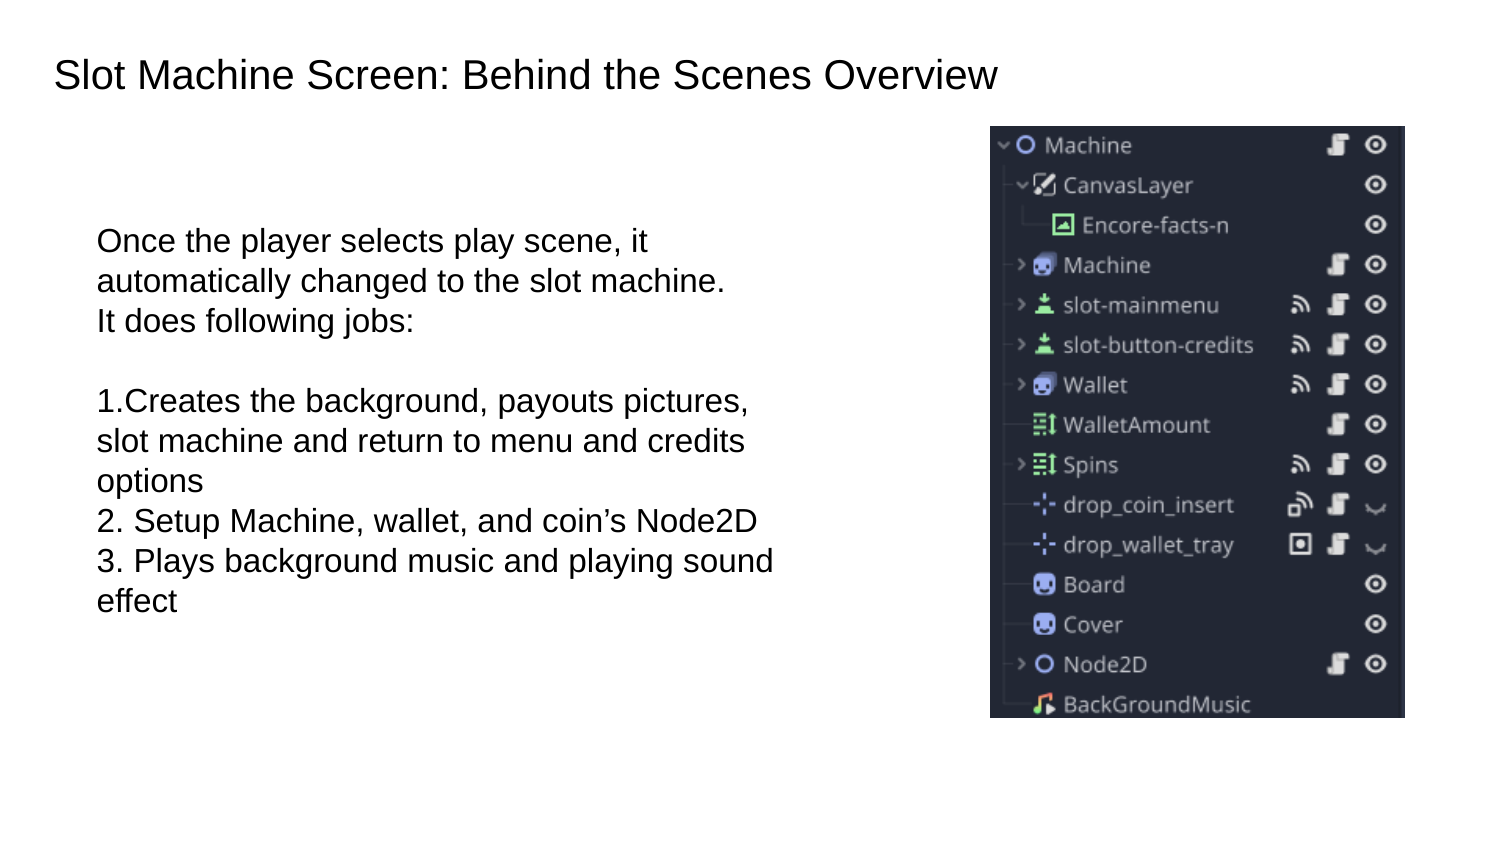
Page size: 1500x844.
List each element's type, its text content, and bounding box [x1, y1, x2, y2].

picture [990, 126, 1405, 718]
text_box Slot Machine Screen: Behind the Scenes Overview [38, 32, 1462, 113]
text_box Once the player selects play scene, it automatically changed to the slot machine. It does following jobs: 1.Creates the background, payouts pictures, slot machine and return to menu and credits options 2. Setup Machine, wallet, and coin’s Node2D 3. Plays background music and playing sound effect [81, 204, 796, 754]
